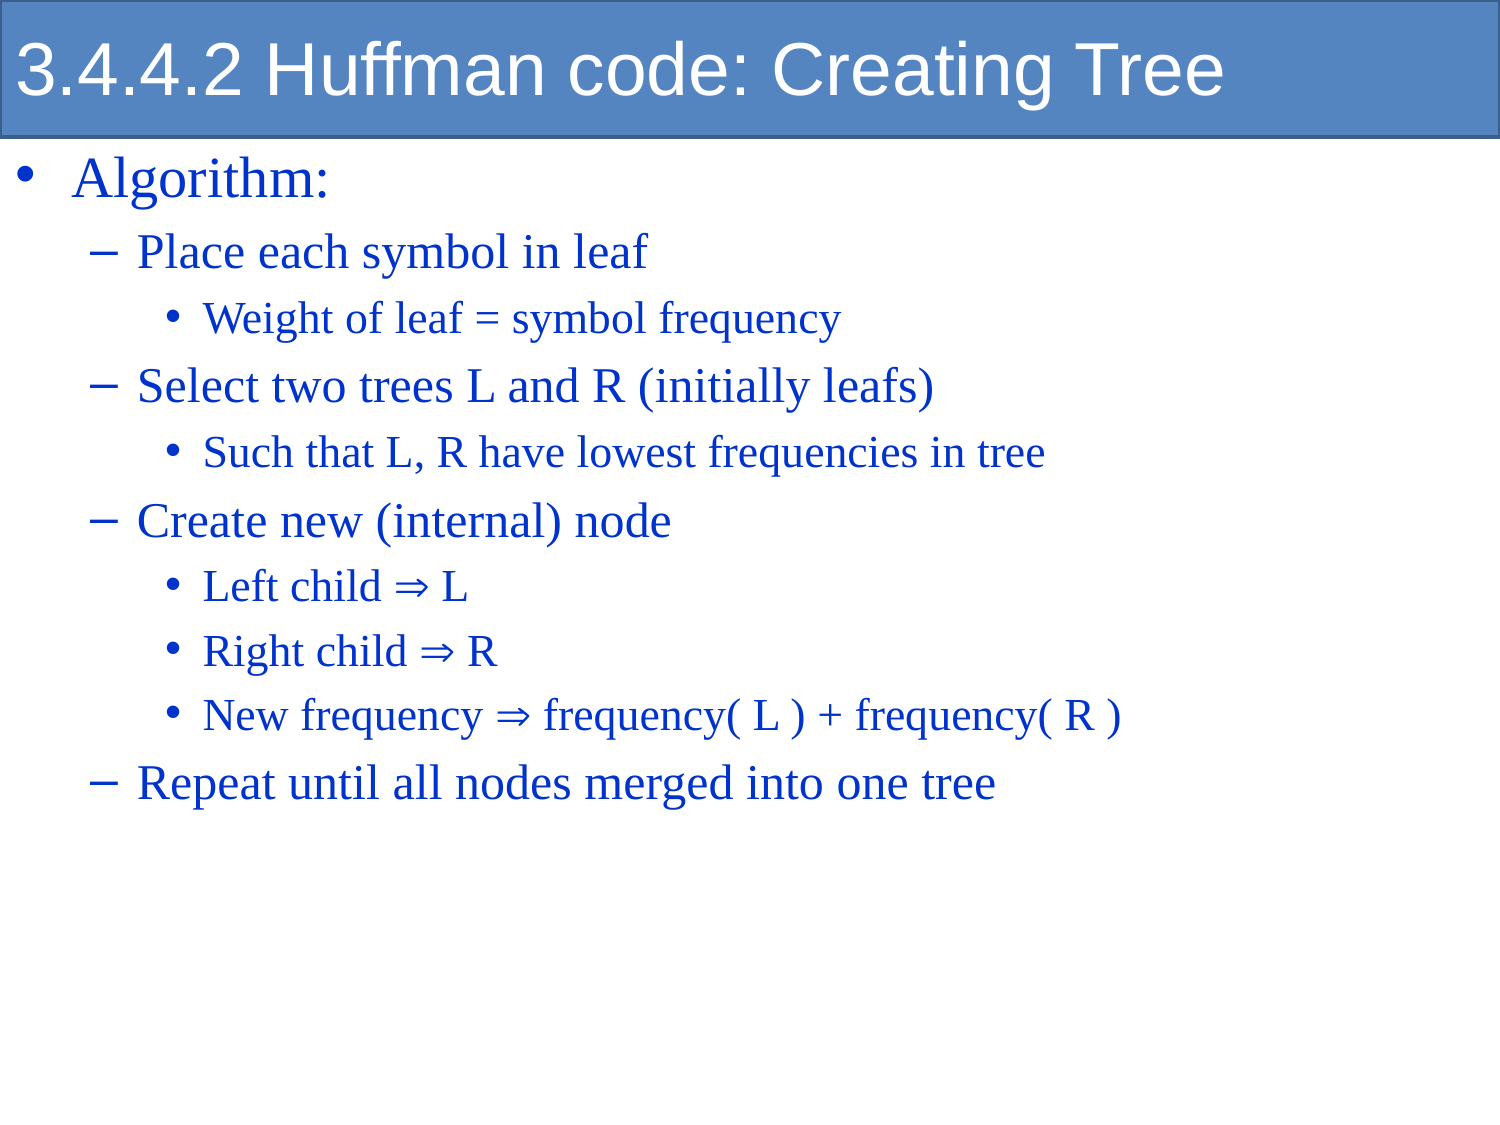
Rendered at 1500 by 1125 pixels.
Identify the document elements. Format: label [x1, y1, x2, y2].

list [0, 131, 1500, 1006]
title [0, 0, 1500, 131]
